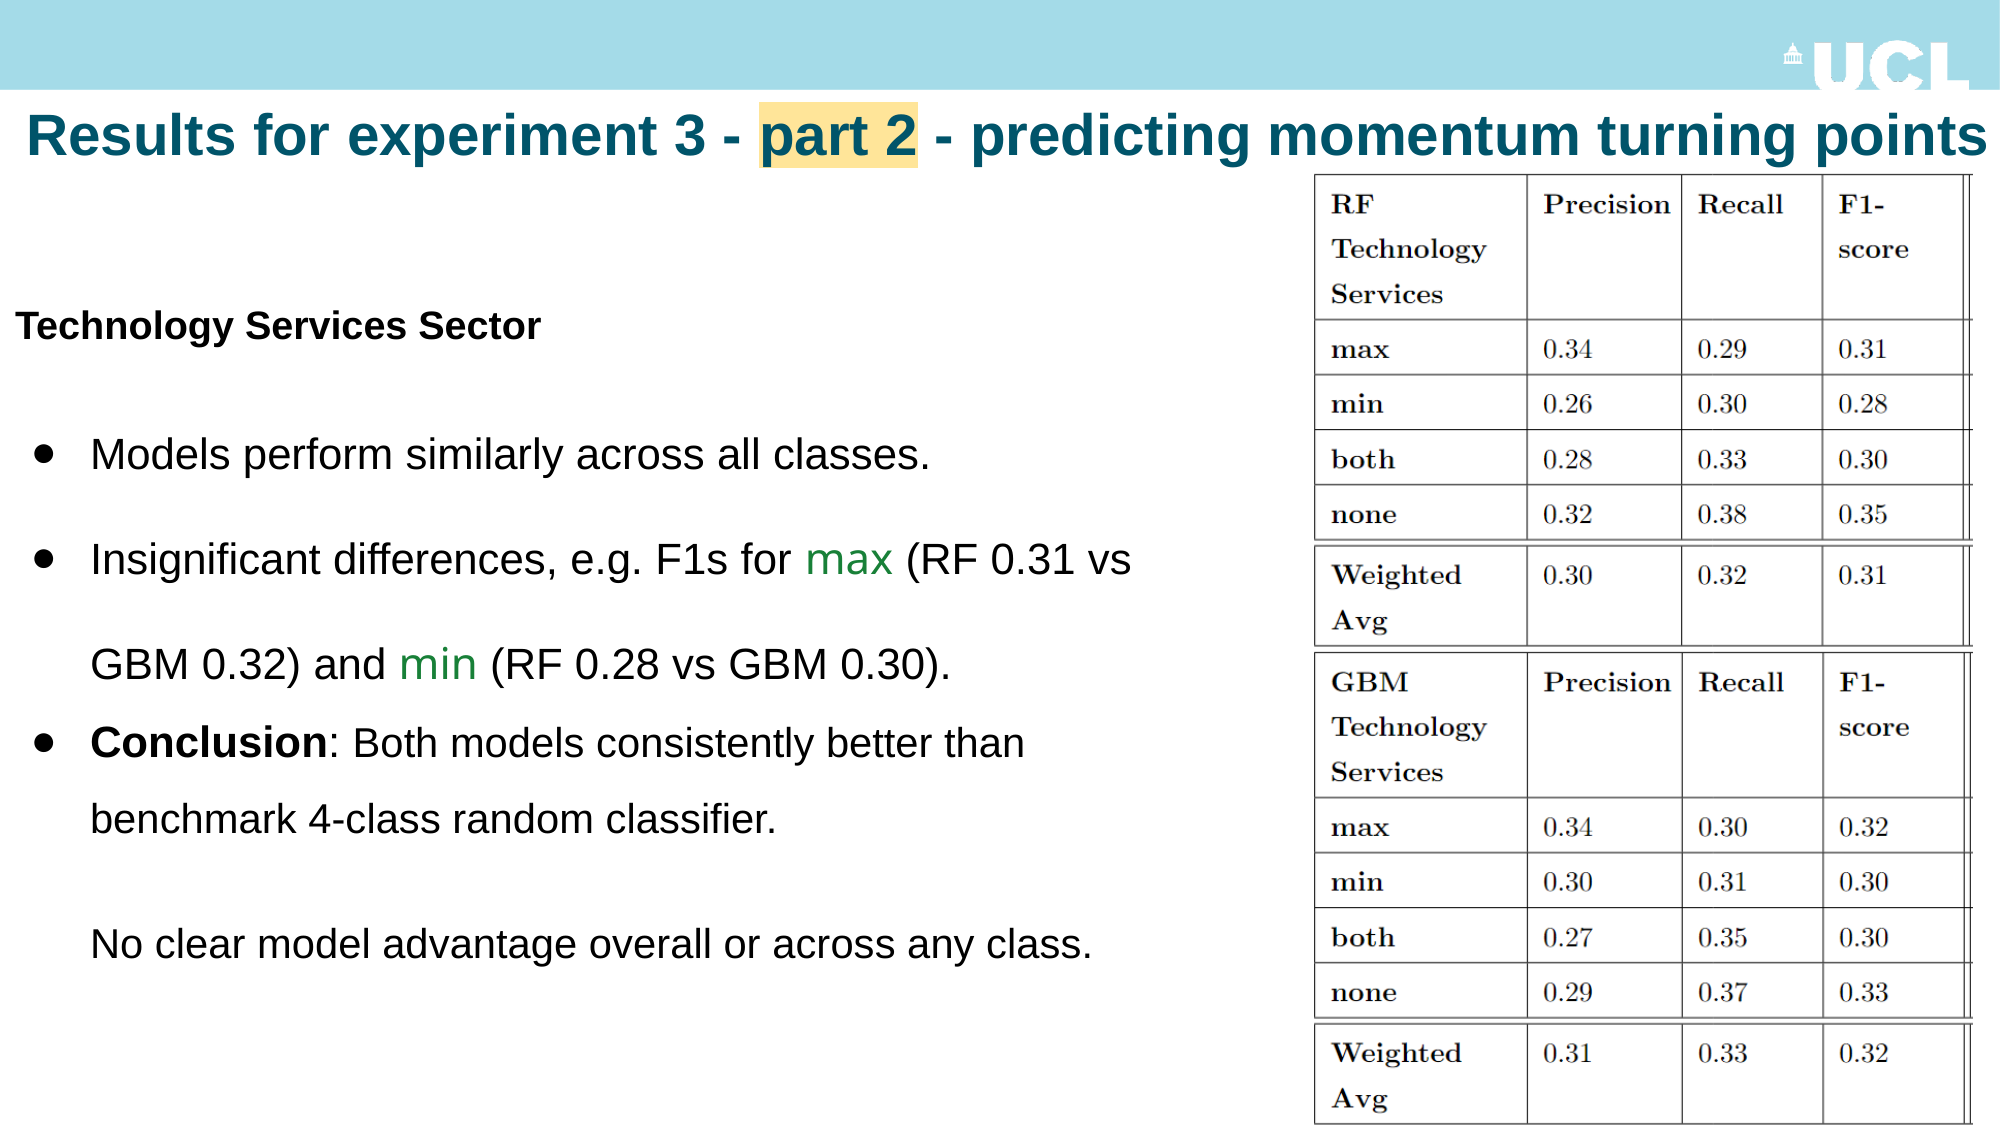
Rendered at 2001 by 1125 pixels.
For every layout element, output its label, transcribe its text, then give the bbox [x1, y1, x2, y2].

picture [1310, 169, 1973, 1125]
title Results for experiment 3 - part 2 - predicting momentum turning points [0, 101, 2000, 1108]
picture [0, 0, 2000, 90]
text_box Technology Services Sector Models perform similarly across all classes. Insignificant differences, e.g. F1s for max (RF 0.31 vs GBM 0.32) and min (RF 0.28 vs GBM 0.30). Conclusion: Both models consistently better than benchmark 4-class random classifier. No clear model advantage overall or across any class. [0, 237, 1152, 982]
